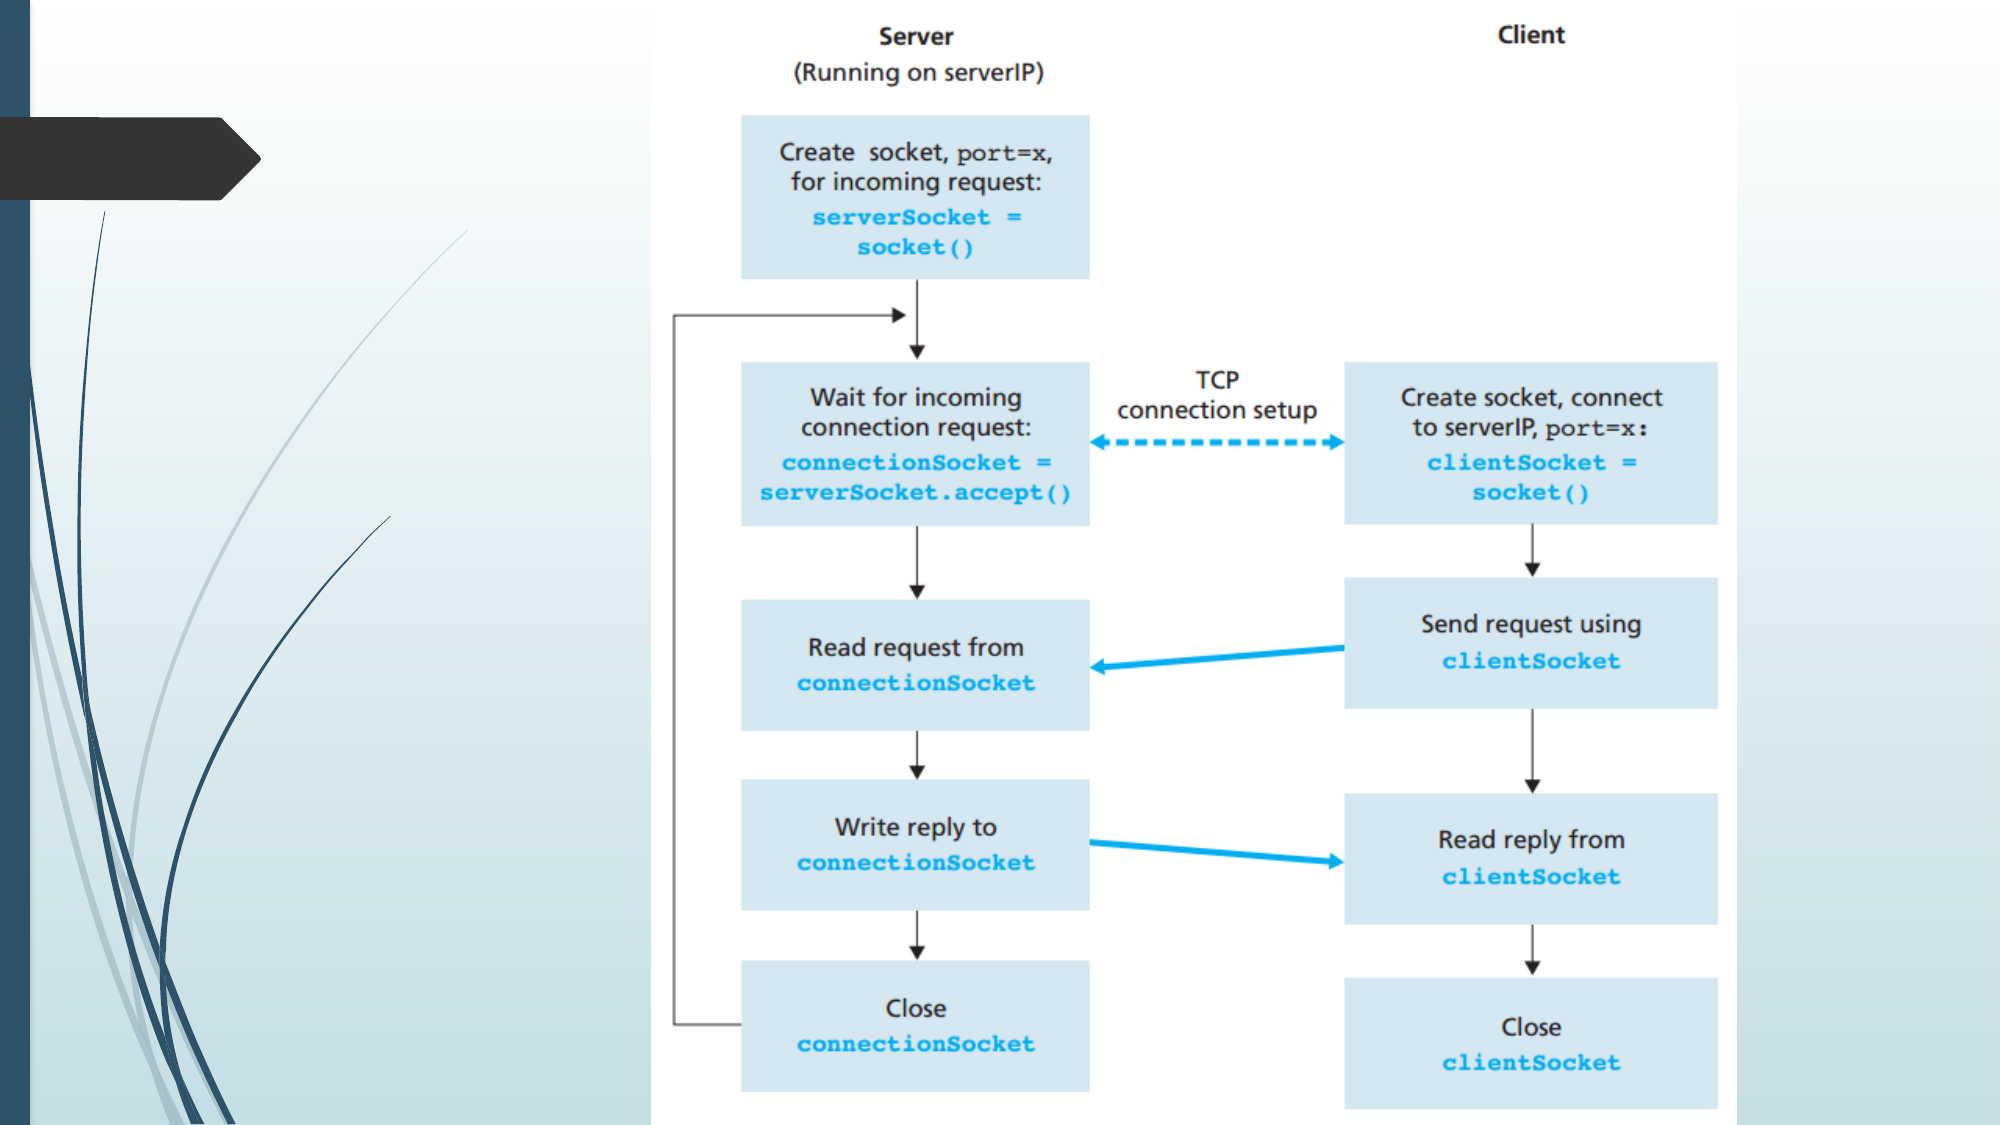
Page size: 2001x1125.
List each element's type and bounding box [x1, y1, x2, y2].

text_box [650, 5, 1738, 1125]
